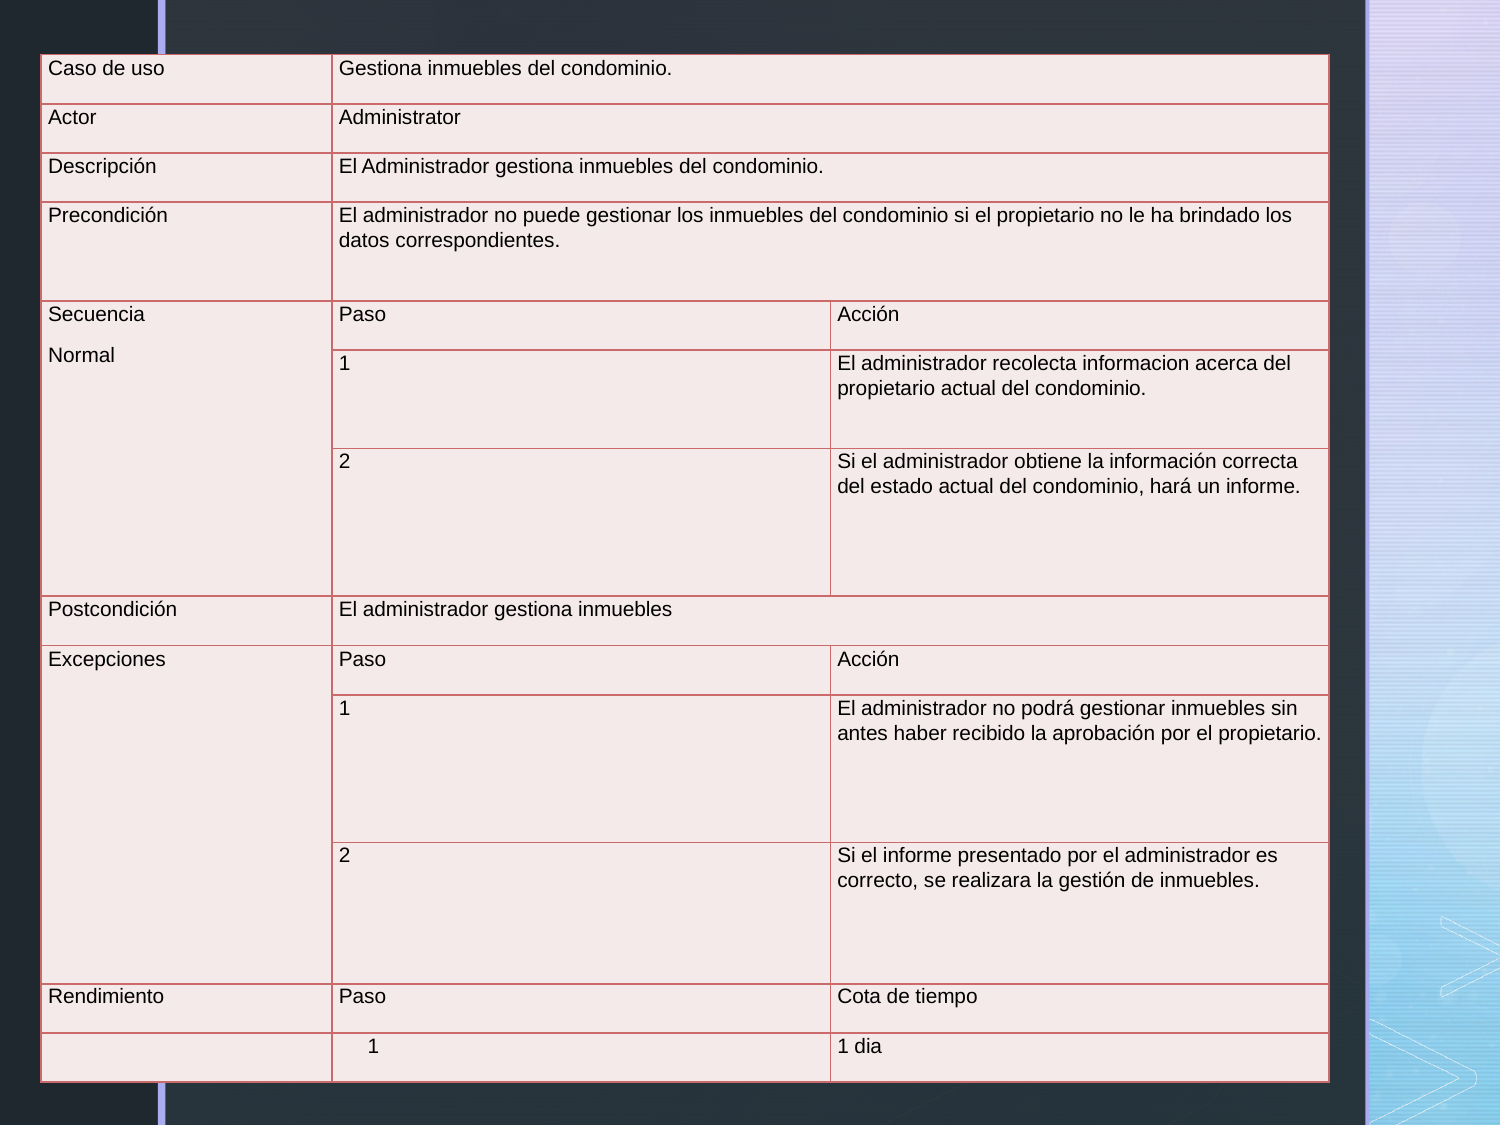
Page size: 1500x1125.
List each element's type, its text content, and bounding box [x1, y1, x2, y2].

table_cell Secuencia Normal [42, 302, 331, 595]
table_cell El administrador gestiona inmuebles [333, 597, 1328, 645]
table_cell Acción [831, 646, 1328, 694]
table_header Gestiona inmuebles del condominio. [333, 55, 1328, 103]
table_cell Paso [333, 646, 830, 694]
table_cell [42, 1034, 331, 1081]
table_cell 2 [333, 449, 830, 595]
table_cell Si el administrador obtiene la información correcta del estado actual del condominio, hará un informe. [831, 449, 1328, 595]
table_cell Paso [333, 302, 830, 349]
table_cell El administrador recolecta informacion acerca del propietario actual del condominio. [831, 351, 1328, 448]
table_cell Precondición [42, 203, 331, 300]
table_cell Rendimiento [42, 985, 331, 1032]
table_cell 1 [333, 1034, 830, 1081]
table_cell Actor [42, 105, 331, 152]
table_cell El administrador no puede gestionar los inmuebles del condominio si el propietario no le ha brindado los datos correspondientes. [333, 203, 1328, 300]
table_cell 2 [333, 843, 830, 983]
table_cell 1 [333, 351, 830, 448]
table_cell Descripción [42, 154, 331, 201]
table_cell Paso [333, 985, 830, 1032]
table_cell Excepciones [42, 646, 331, 983]
table_cell El Administrador gestiona inmuebles del condominio. [333, 154, 1328, 201]
table_cell 1 dia [831, 1034, 1328, 1081]
table_cell Cota de tiempo [831, 985, 1328, 1032]
table_cell 1 [333, 696, 830, 842]
picture [1370, 0, 1500, 1125]
table_header Caso de uso [42, 55, 331, 103]
table_cell Acción [831, 302, 1328, 349]
table_cell Administrator [333, 105, 1328, 152]
table_cell Postcondición [42, 597, 331, 645]
table_cell Si el informe presentado por el administrador es correcto, se realizara la gestión de inmuebles. [831, 843, 1328, 983]
table_cell El administrador no podrá gestionar inmuebles sin antes haber recibido la aprobación por el propietario. [831, 696, 1328, 842]
